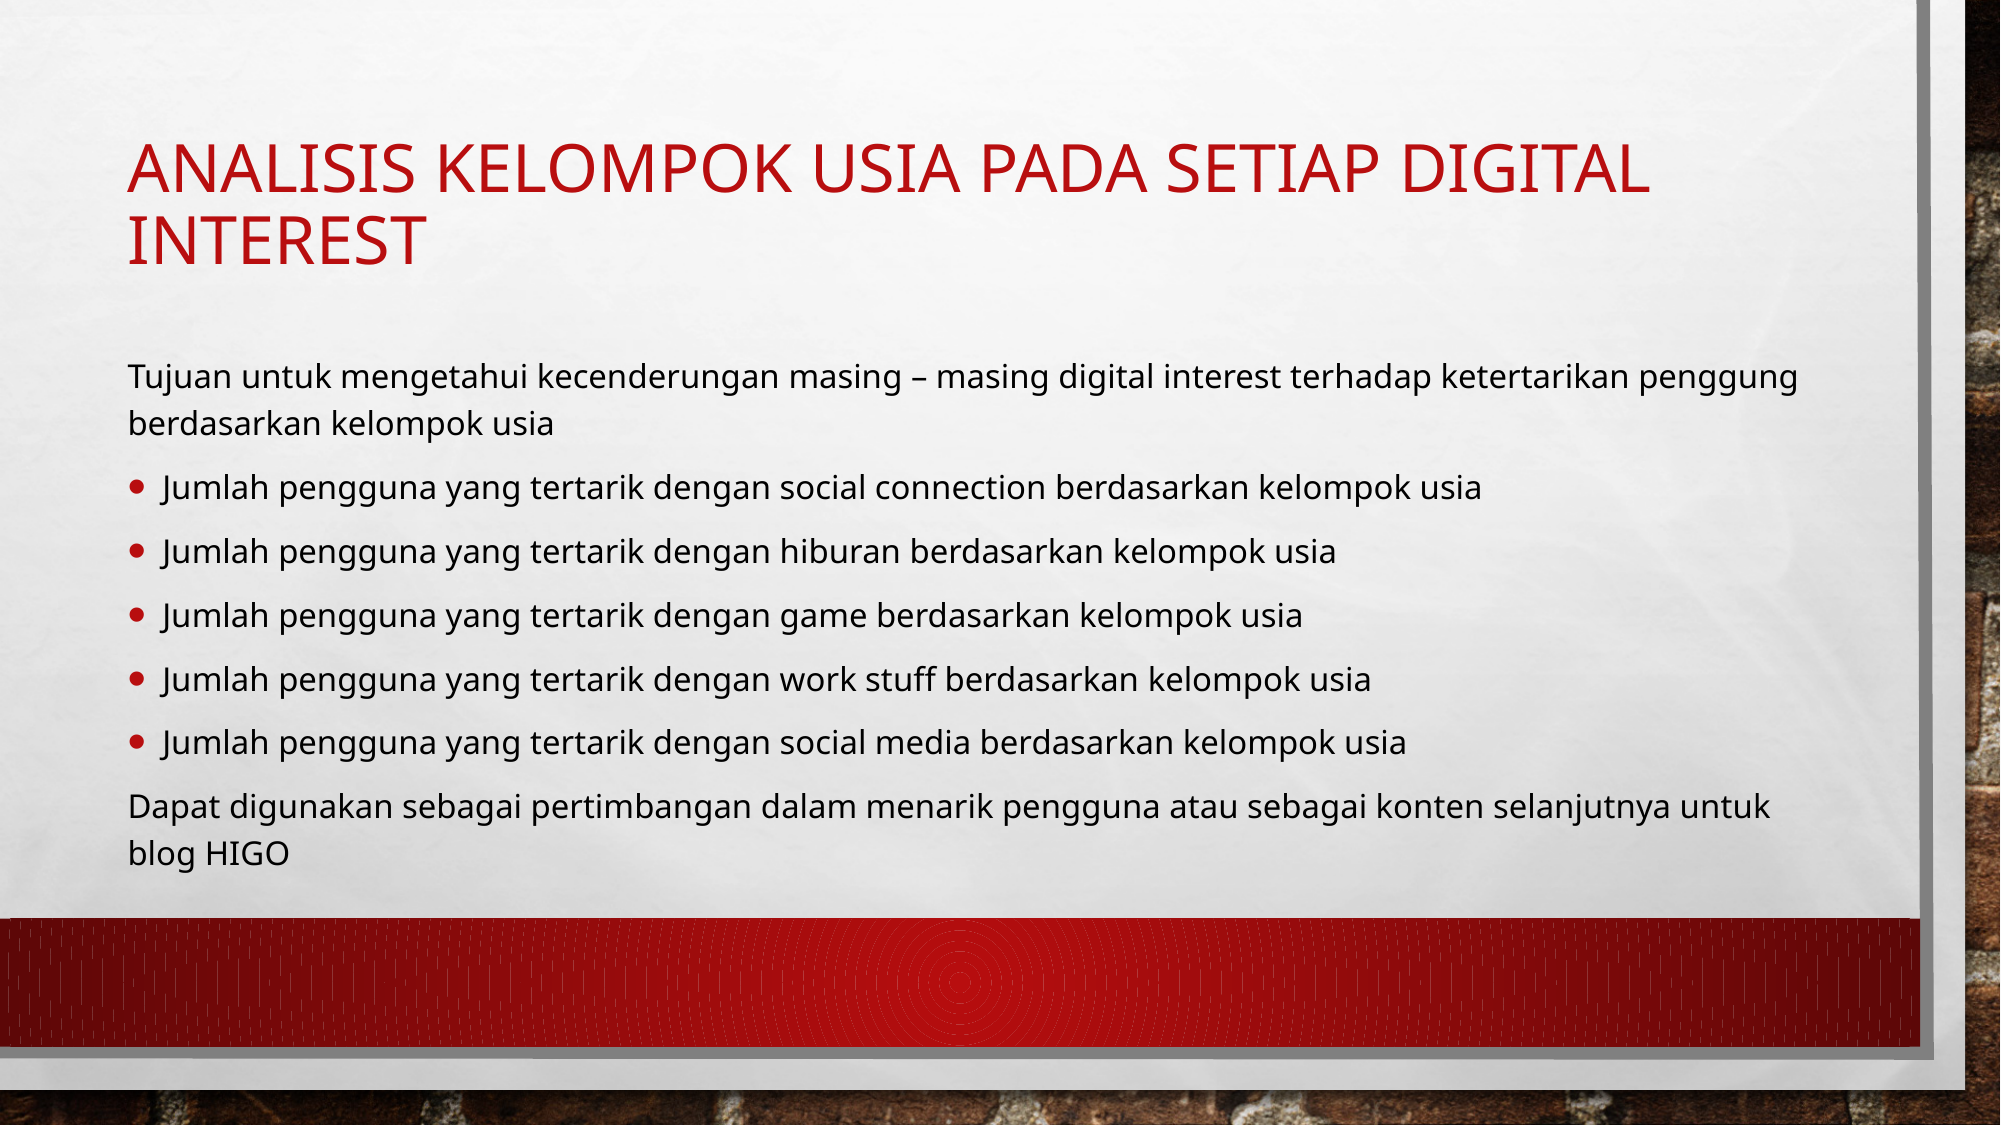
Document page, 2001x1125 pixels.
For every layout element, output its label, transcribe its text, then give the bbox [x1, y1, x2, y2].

list Tujuan untuk mengetahui kecenderungan masing – masing digital interest terhadap ketertarikan penggung berdasarkan kelompok usia Jumlah pengguna yang tertarik dengan social connection berdasarkan kelompok usia Jumlah pengguna yang tertarik dengan hiburan berdasarkan kelompok usia Jumlah pengguna yang tertarik dengan game berdasarkan kelompok usia Jumlah pengguna yang tertarik dengan work stuff berdasarkan kelompok usia Jumlah pengguna yang tertarik dengan social media berdasarkan kelompok usia Dapat digunakan sebagai pertimbangan dalam menarik pengguna atau sebagai konten selanjutnya untuk blog HIGO [112, 338, 1818, 882]
title Analisis kelompok usia pada setiap Digital Interest [112, 112, 1818, 302]
picture [0, 0, 2000, 1125]
